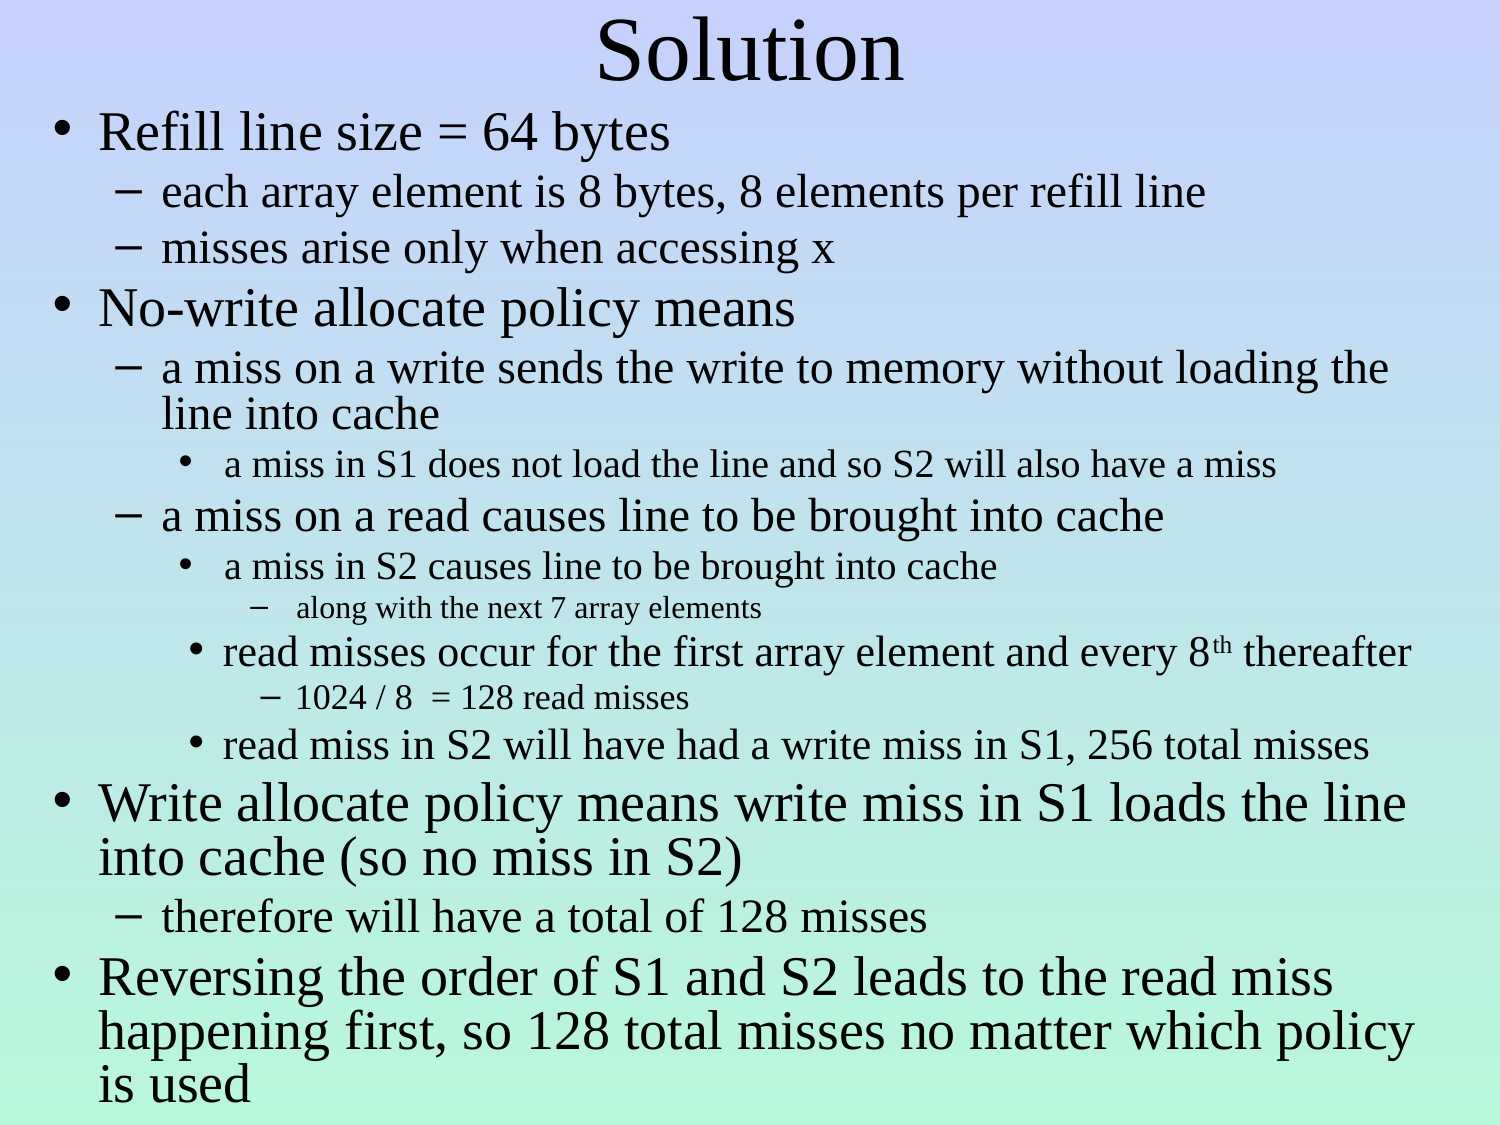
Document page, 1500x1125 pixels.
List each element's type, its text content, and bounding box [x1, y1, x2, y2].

list Refill line size = 64 bytes each array element is 8 bytes, 8 elements per refill line misses arise only when accessing x No-write allocate policy means a miss on a write sends the write to memory without loading the line into cache a miss in S1 does not load the line and so S2 will also have a miss a miss on a read causes line to be brought into cache a miss in S2 causes line to be brought into cache along with the next 7 array elements read misses occur for the first array element and every 8th thereafter 1024 / 8 = 128 read misses read miss in S2 will have had a write miss in S1, 256 total misses Write allocate policy means write miss in S1 loads the line into cache (so no miss in S2) therefore will have a total of 128 misses Reversing the order of S1 and S2 leads to the read miss happening first, so 128 total misses no matter which policy is used [37, 99, 1463, 1125]
title Solution [75, 0, 1425, 99]
